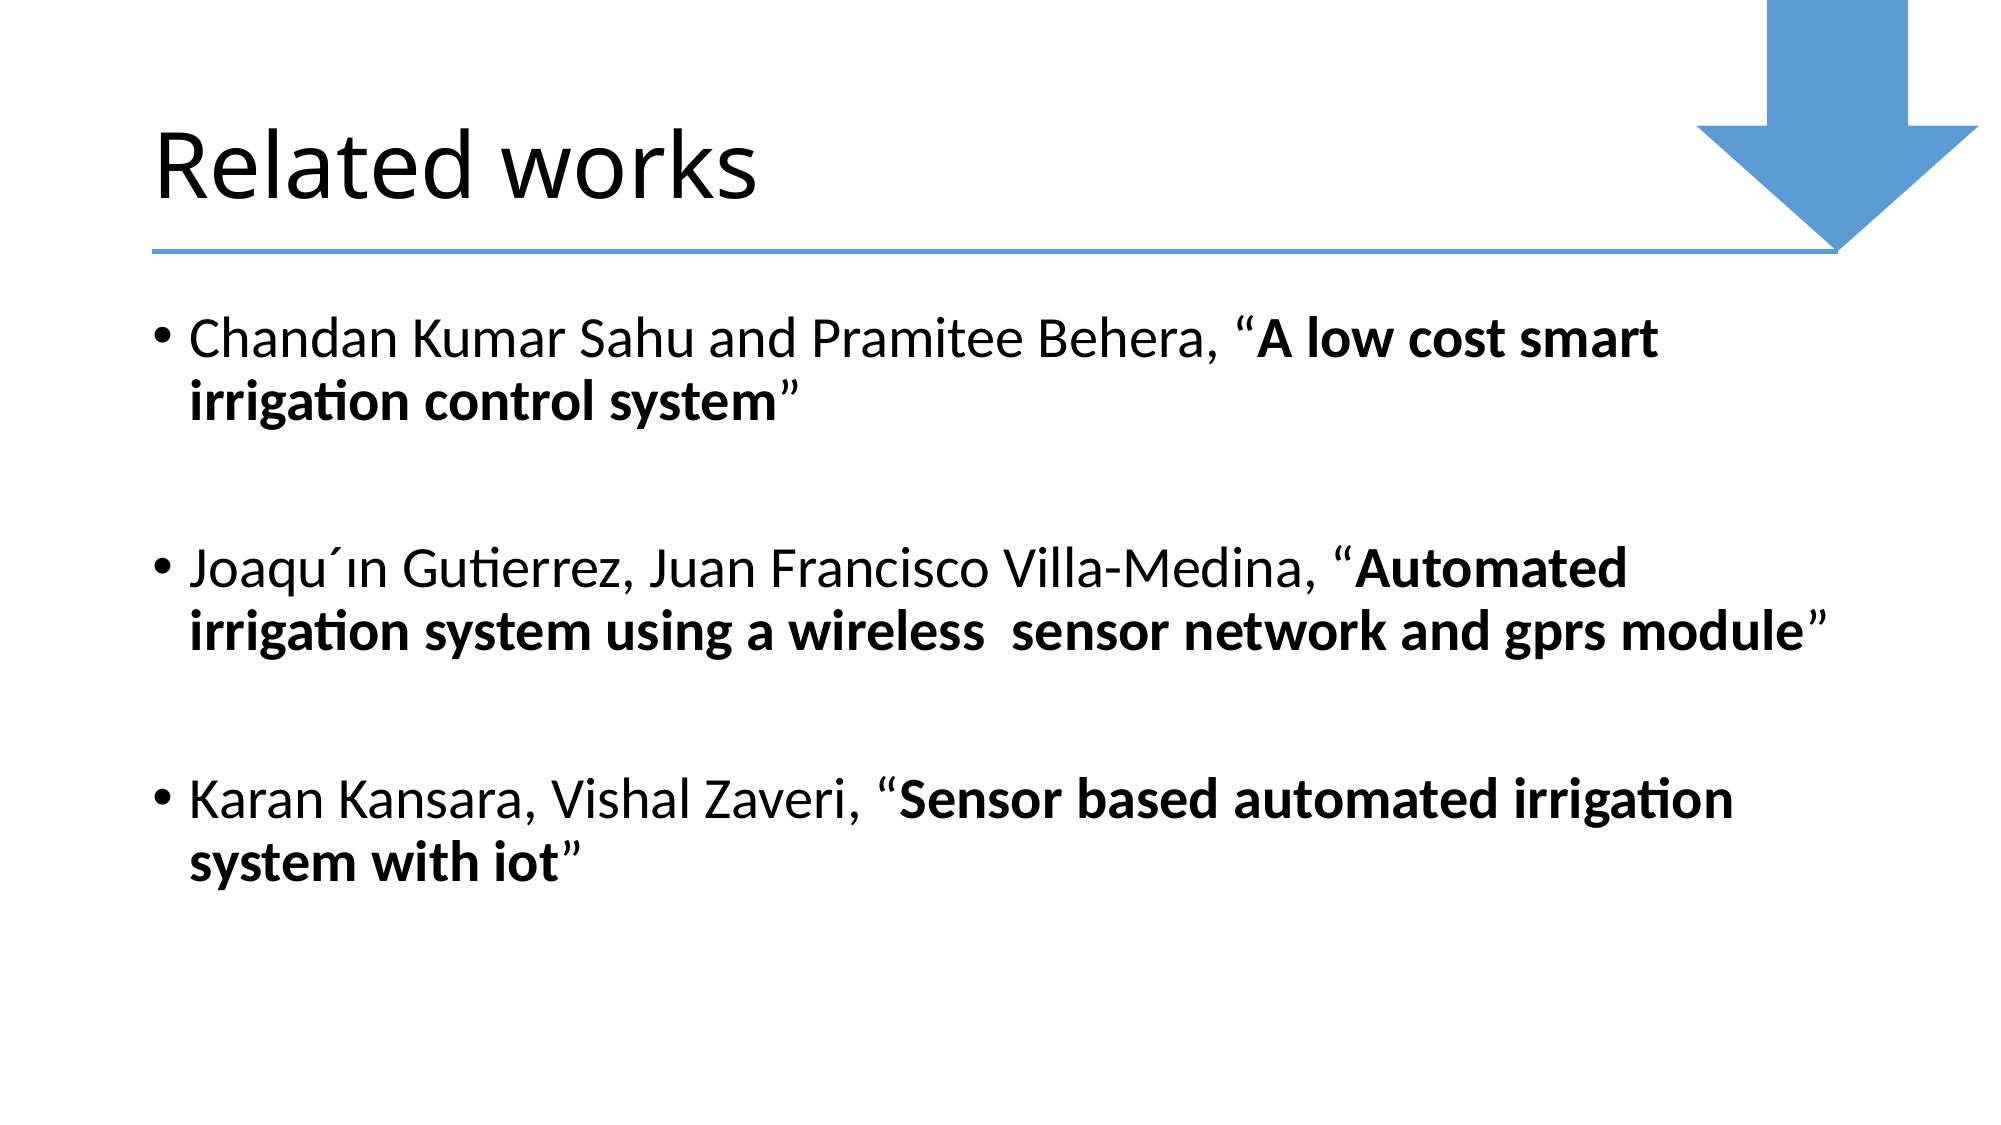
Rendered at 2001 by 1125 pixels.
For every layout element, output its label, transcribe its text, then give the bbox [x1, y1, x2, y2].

text_box [1692, 0, 1983, 254]
list Chandan Kumar Sahu and Pramitee Behera, “A low cost smart irrigation control system” Joaqu´ın Gutierrez, Juan Francisco Villa-Medina, “Automated irrigation system using a wireless sensor network and gprs module” Karan Kansara, Vishal Zaveri, “Sensor based automated irrigation system with iot” [137, 299, 1863, 1014]
title Related works [137, 59, 1863, 278]
